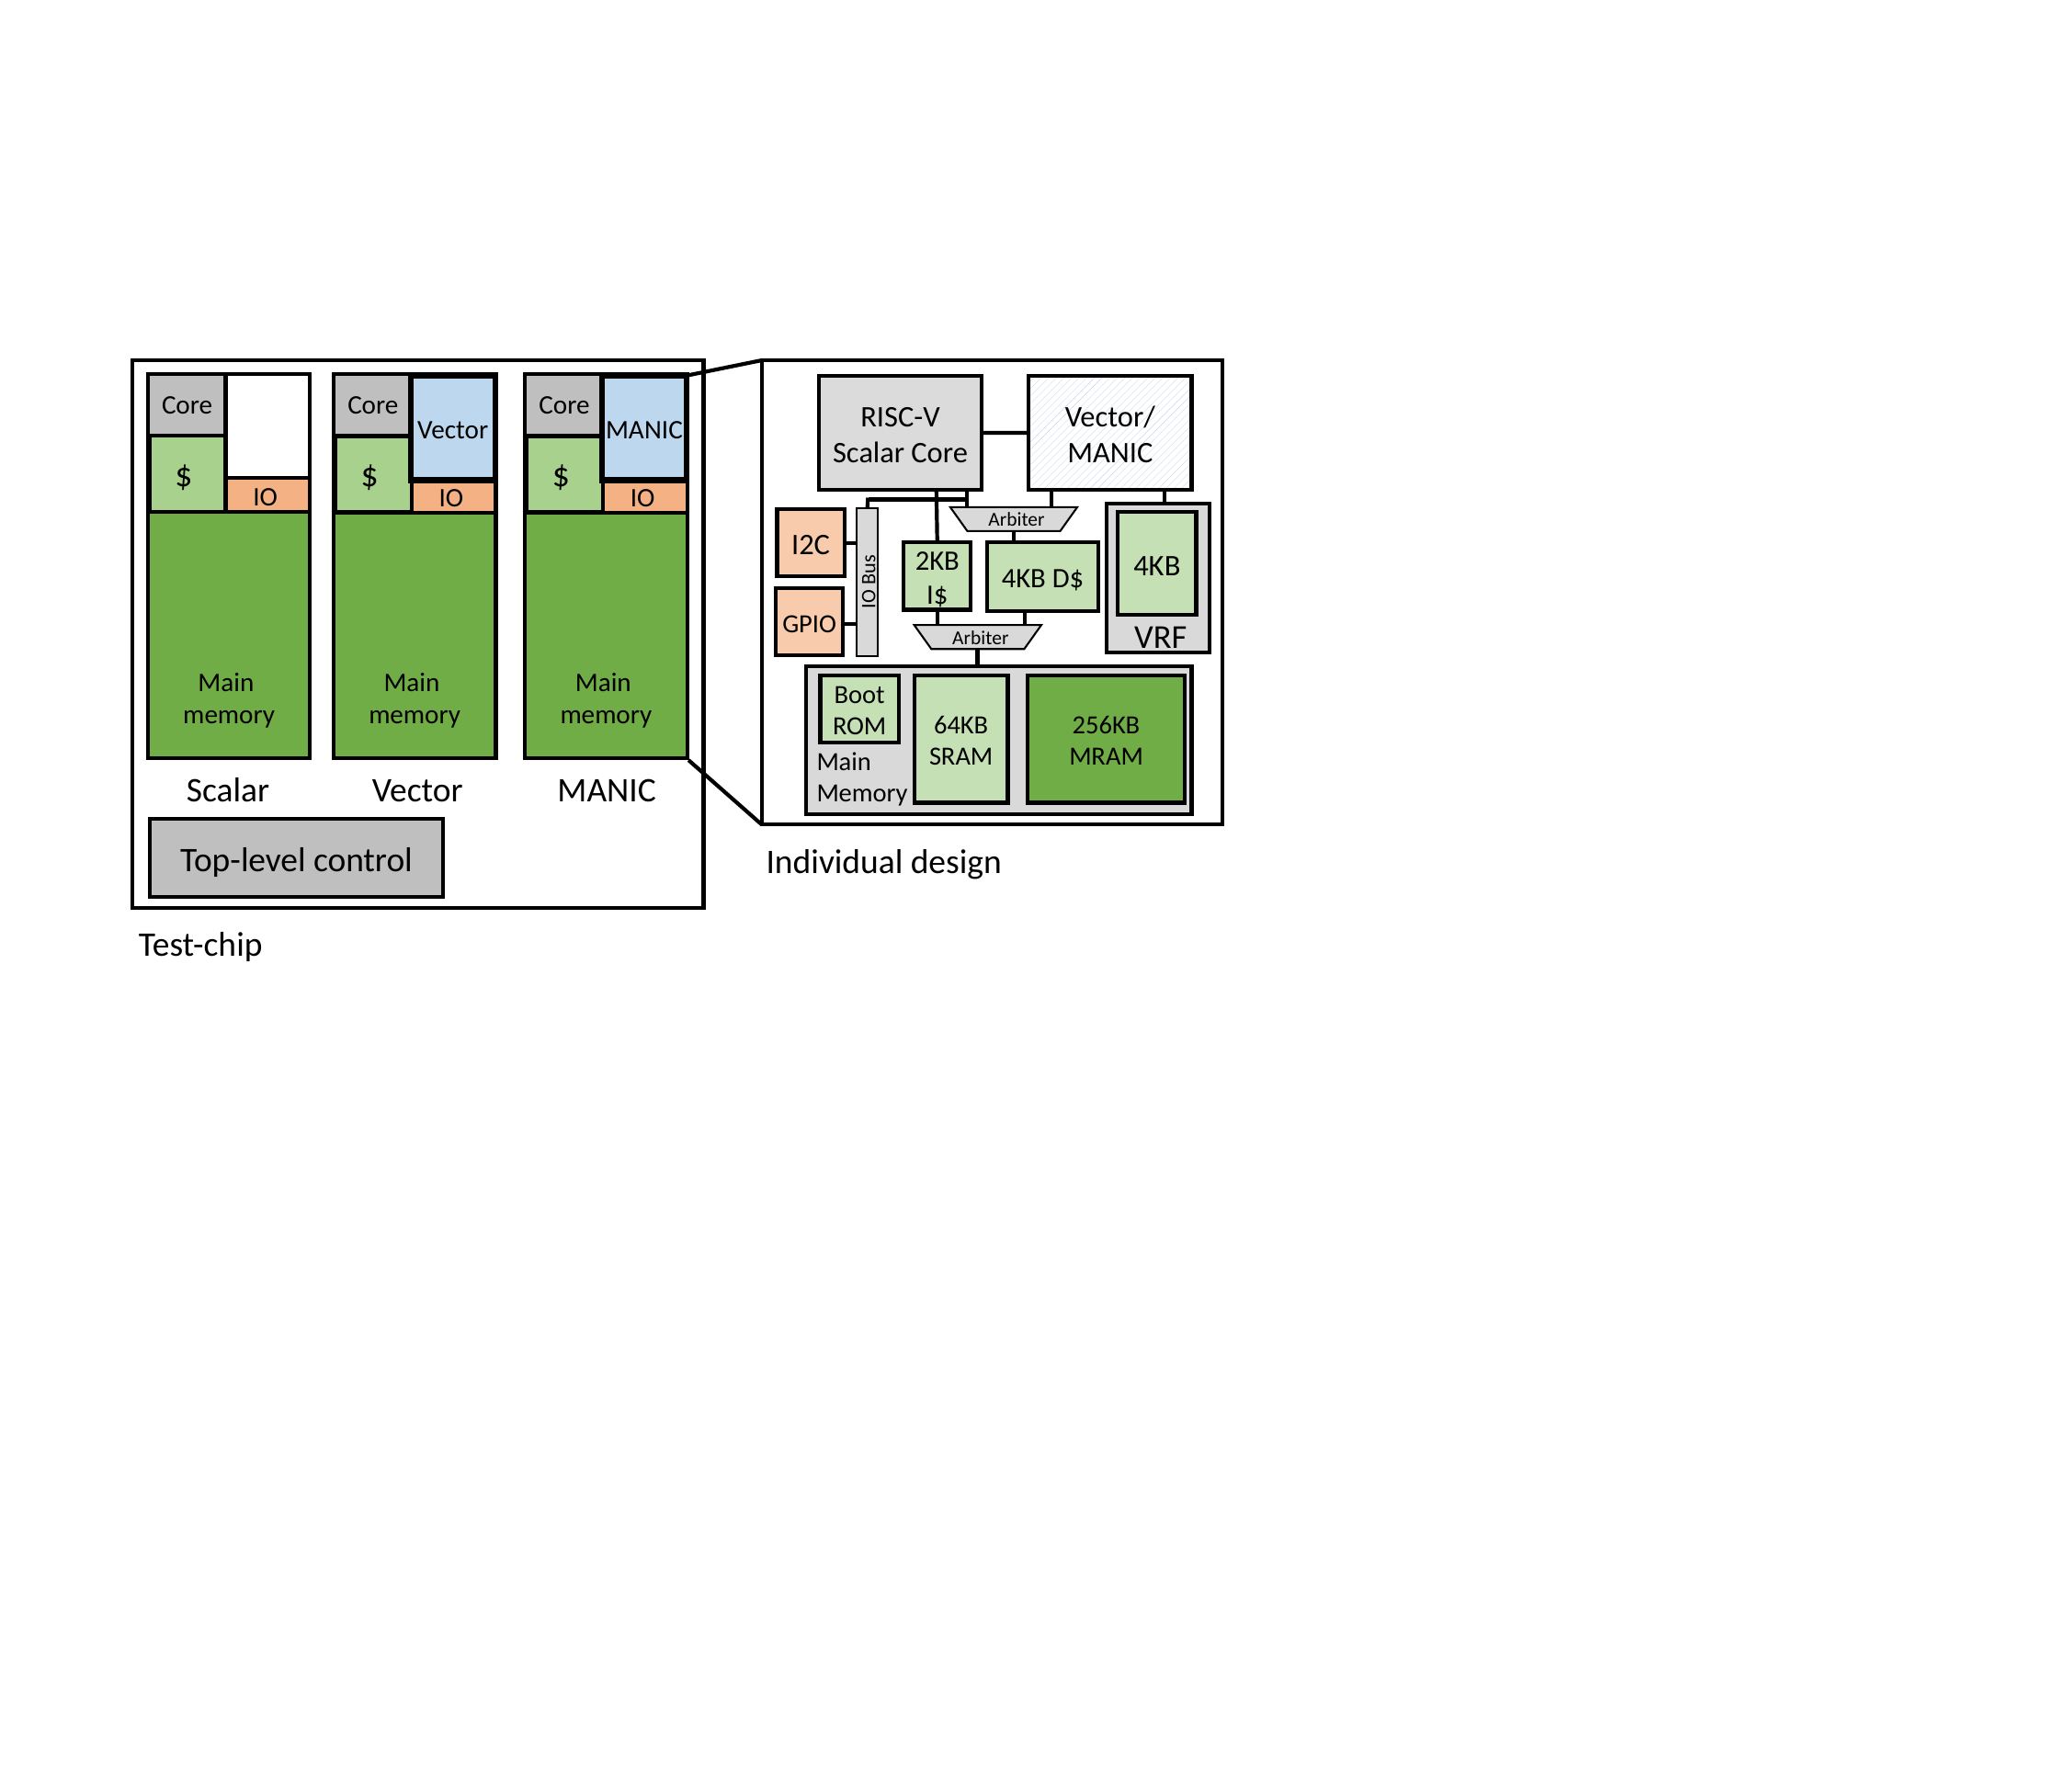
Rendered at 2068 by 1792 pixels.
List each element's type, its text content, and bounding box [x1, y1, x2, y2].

text_box Test-chip [125, 914, 277, 970]
text_box [131, 359, 705, 909]
text_box MANIC [543, 760, 670, 815]
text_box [525, 374, 687, 759]
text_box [688, 760, 762, 825]
text_box Scalar [173, 760, 284, 816]
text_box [761, 359, 1223, 825]
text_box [686, 359, 763, 376]
text_box Individual design [752, 832, 1017, 888]
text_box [147, 373, 311, 758]
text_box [334, 374, 496, 759]
text_box Top-level control [149, 818, 444, 898]
text_box Vector [358, 760, 477, 815]
